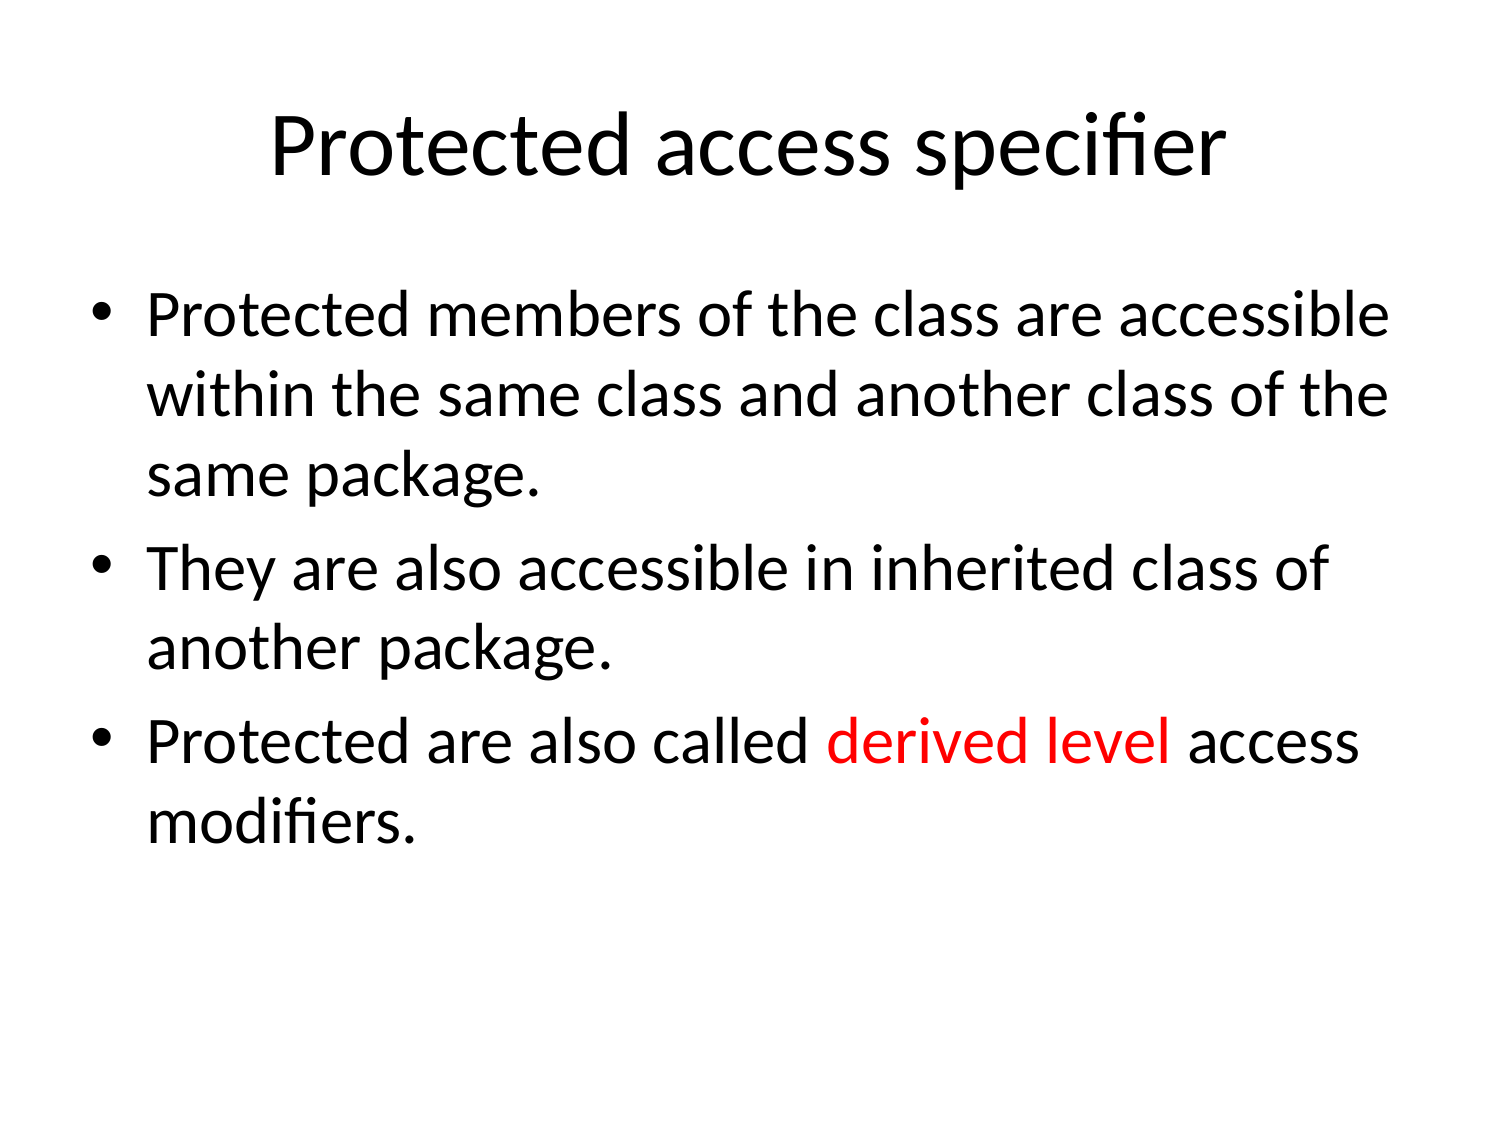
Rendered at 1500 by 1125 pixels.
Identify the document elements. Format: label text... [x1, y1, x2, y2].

list Protected members of the class are accessible within the same class and another class of the same package. They are also accessible in inherited class of another package. Protected are also called derived level access modifiers. [75, 262, 1425, 1005]
title Protected access specifier [75, 45, 1425, 233]
